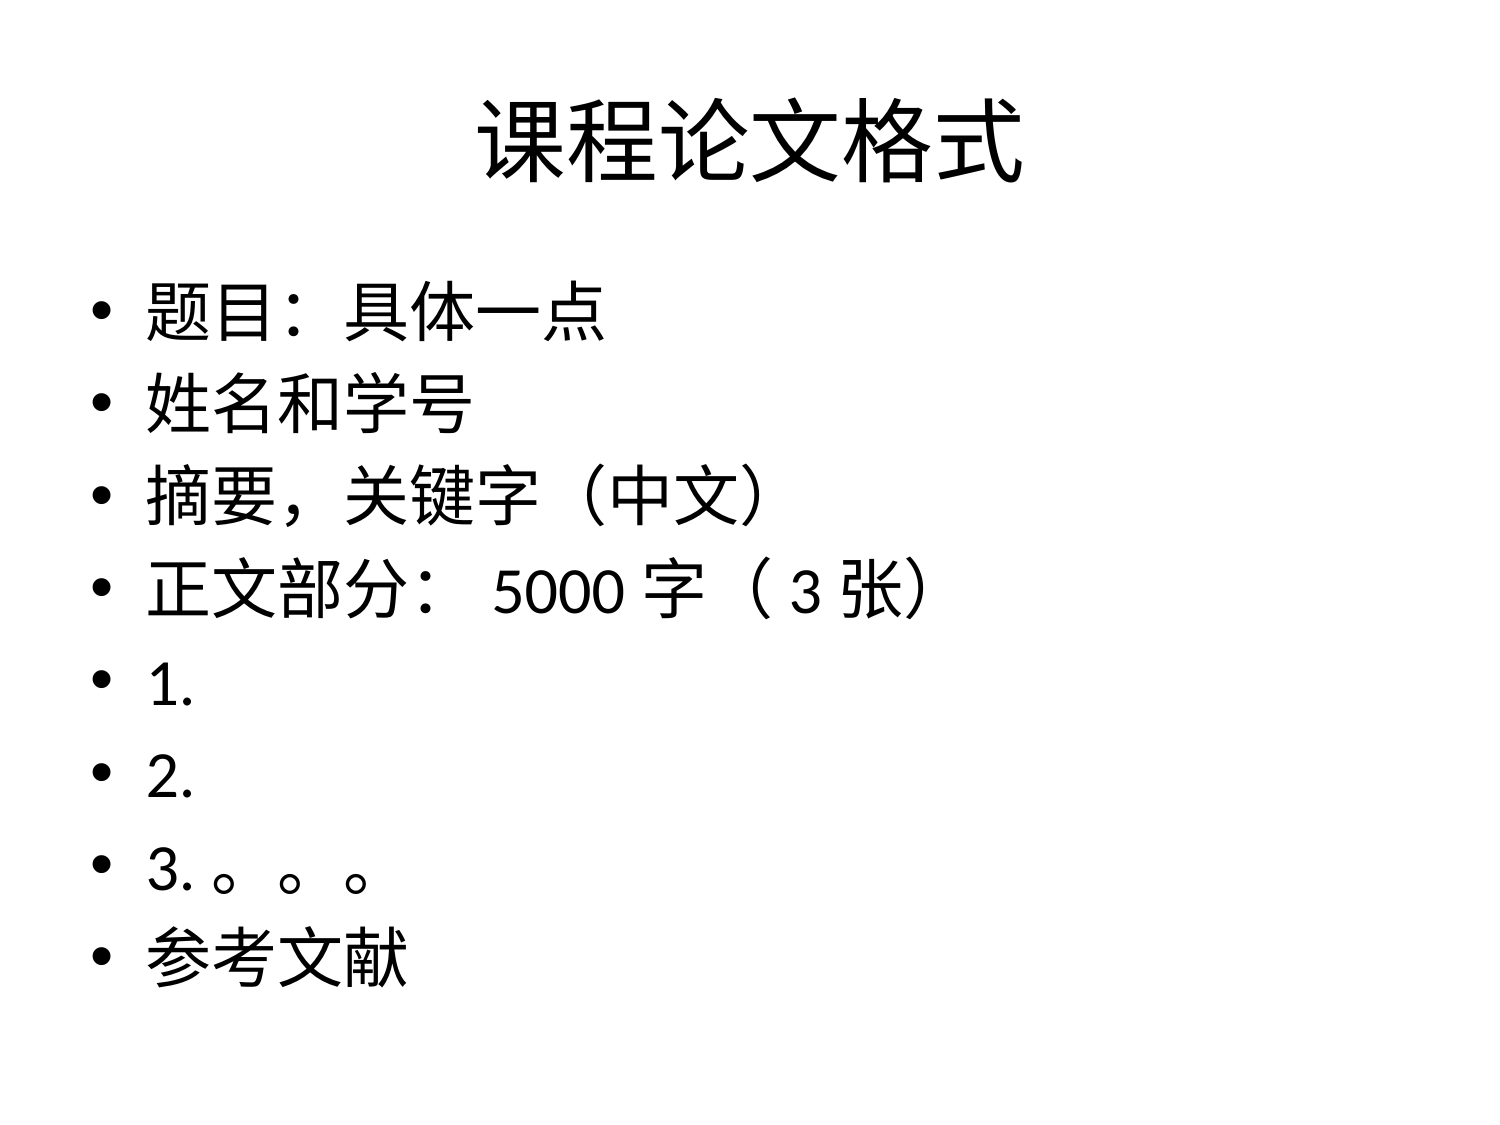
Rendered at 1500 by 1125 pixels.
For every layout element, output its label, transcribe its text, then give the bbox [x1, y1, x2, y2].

list 题目：具体一点 姓名和学号 摘要，关键字（中文） 正文部分：5000字（3张） 1. 2. 3.。。。 参考文献 [75, 262, 1425, 1005]
title 课程论文格式 [75, 45, 1425, 233]
